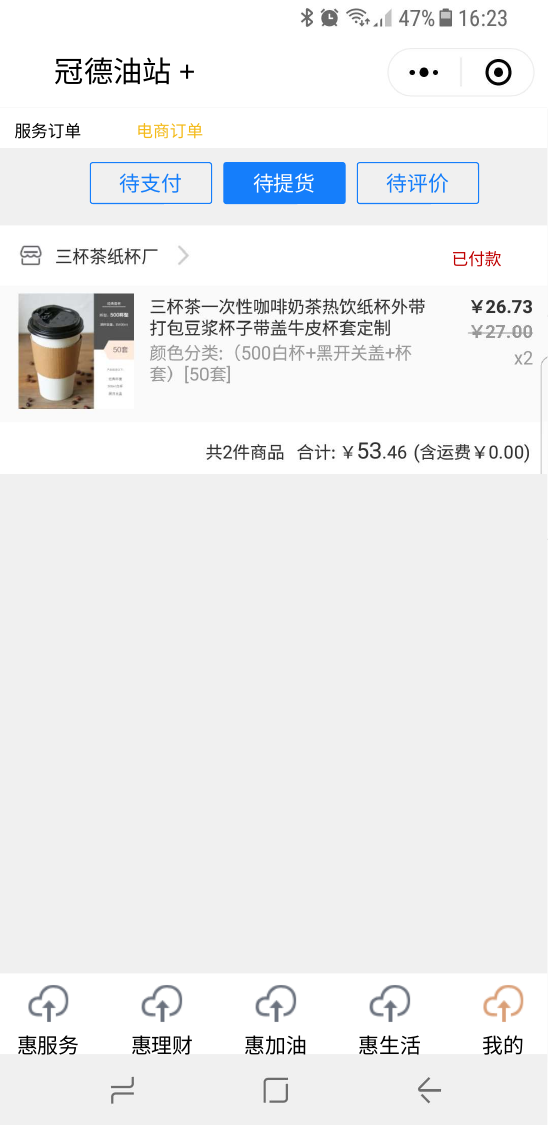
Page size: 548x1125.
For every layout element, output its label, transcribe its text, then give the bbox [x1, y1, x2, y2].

picture [17, 971, 80, 1035]
picture [0, 0, 548, 107]
picture [0, 225, 548, 474]
list 服务订单 [0, 116, 121, 150]
picture [358, 971, 422, 1035]
list 电商订单 [121, 116, 243, 150]
picture [244, 971, 308, 1035]
text_box 待评价 [356, 162, 480, 205]
picture [130, 971, 194, 1035]
text_box 待提货 [223, 162, 346, 205]
picture [0, 1063, 548, 1125]
text_box 待支付 [89, 162, 213, 205]
